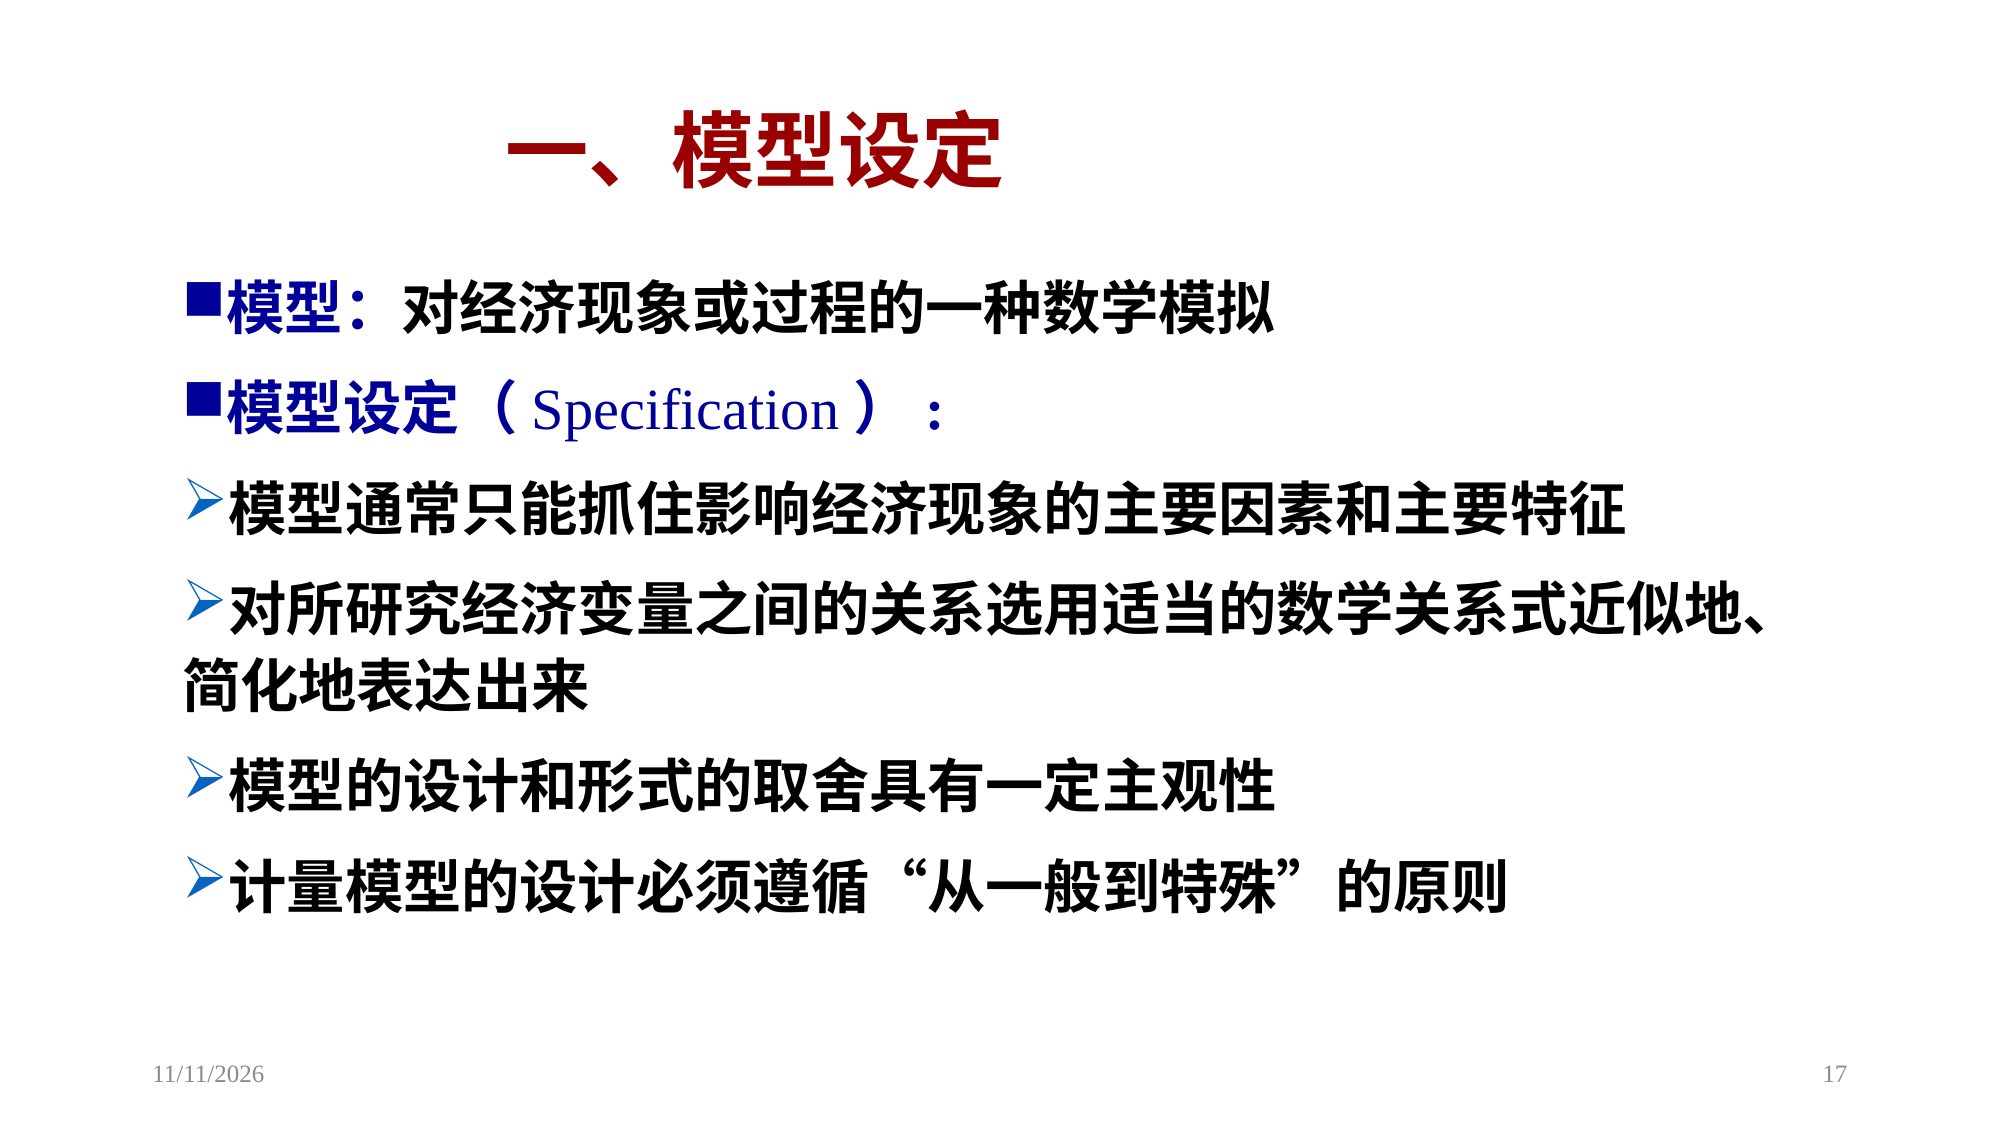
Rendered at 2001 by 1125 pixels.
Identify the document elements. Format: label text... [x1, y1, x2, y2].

title 一、模型设定 [433, 90, 1712, 219]
text_box 模型：对经济现象或过程的一种数学模拟 模型设定（Specification）: 模型通常只能抓住影响经济现象的主要因素和主要特征 对所研究经济变量之间的关系选用适当的数学关系式近似地、简化地表达出来 模型的设计和形式的取舍具有一定主观性 计量模型的设计必须遵循“从一般到特殊”的原则 [167, 256, 1863, 928]
slide_number 17 [1412, 1042, 1863, 1103]
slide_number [137, 1042, 588, 1103]
